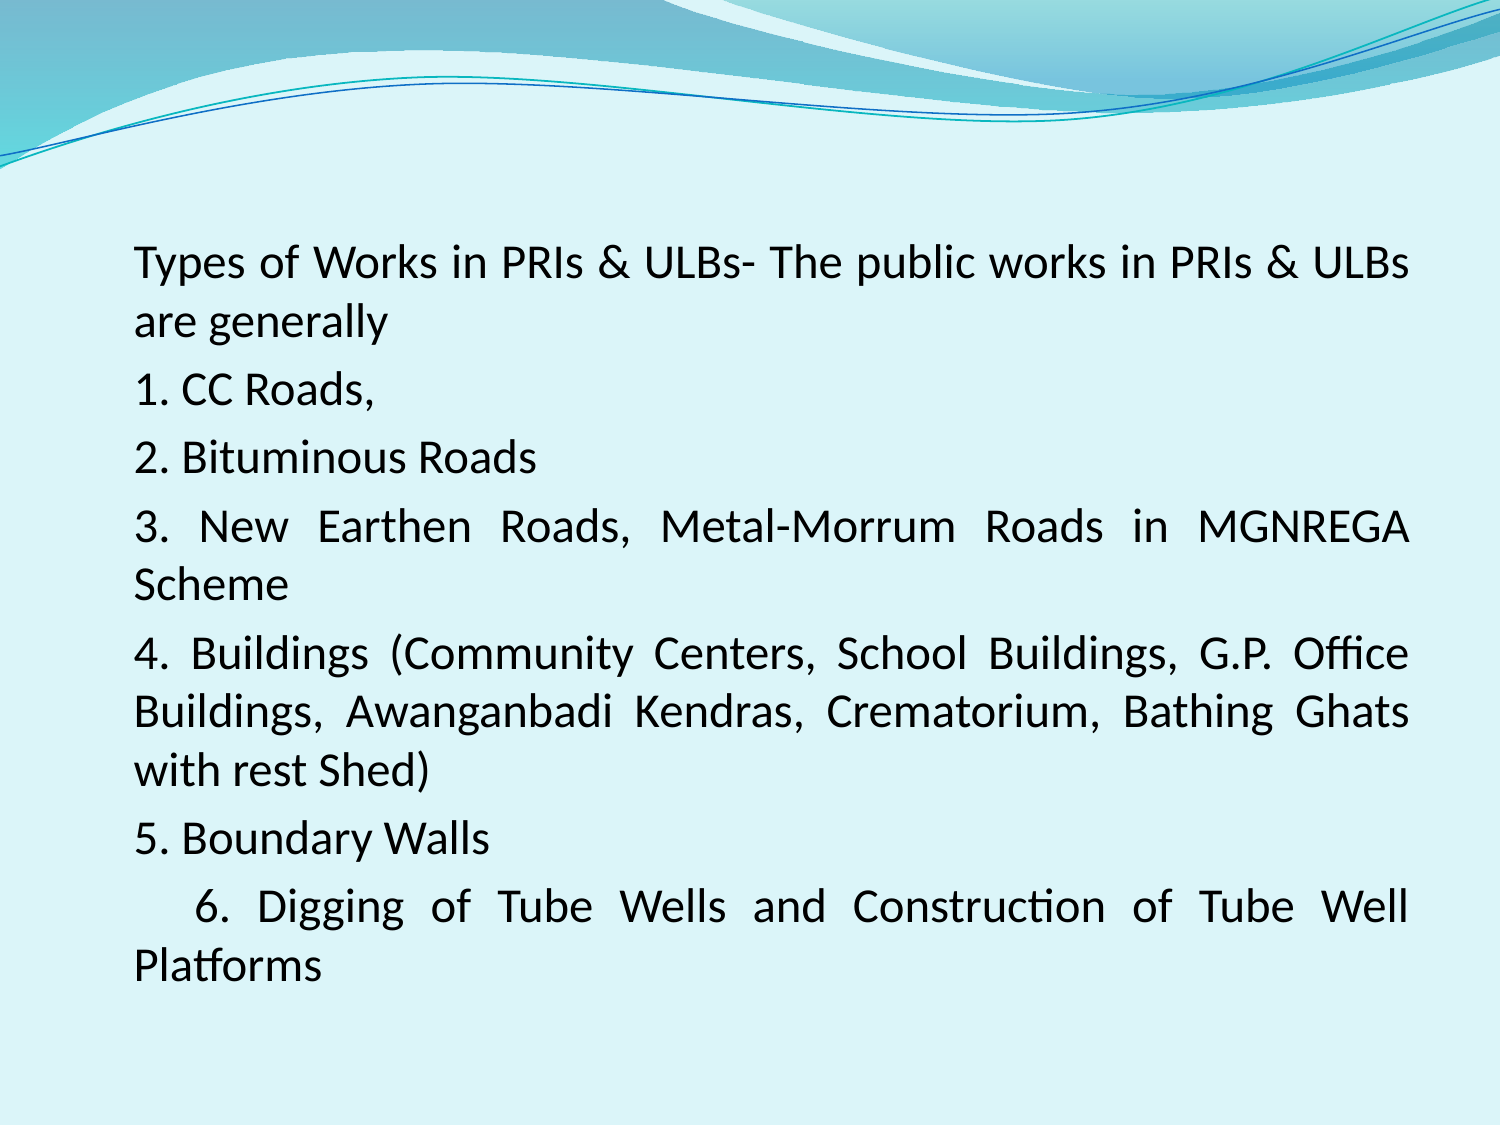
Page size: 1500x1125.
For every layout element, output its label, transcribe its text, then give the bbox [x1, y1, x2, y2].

list Types of Works in PRIs & ULBs- The public works in PRIs & ULBs are generally 1. CC Roads, 2. Bituminous Roads 3. New Earthen Roads, Metal-Morrum Roads in MGNREGA Scheme 4. Buildings (Community Centers, School Buildings, G.P. Office Buildings, Awanganbadi Kendras, Crematorium, Bathing Ghats with rest Shed) 5. Boundary Walls 6. Digging of Tube Wells and Construction of Tube Well Platforms [75, 222, 1425, 1000]
